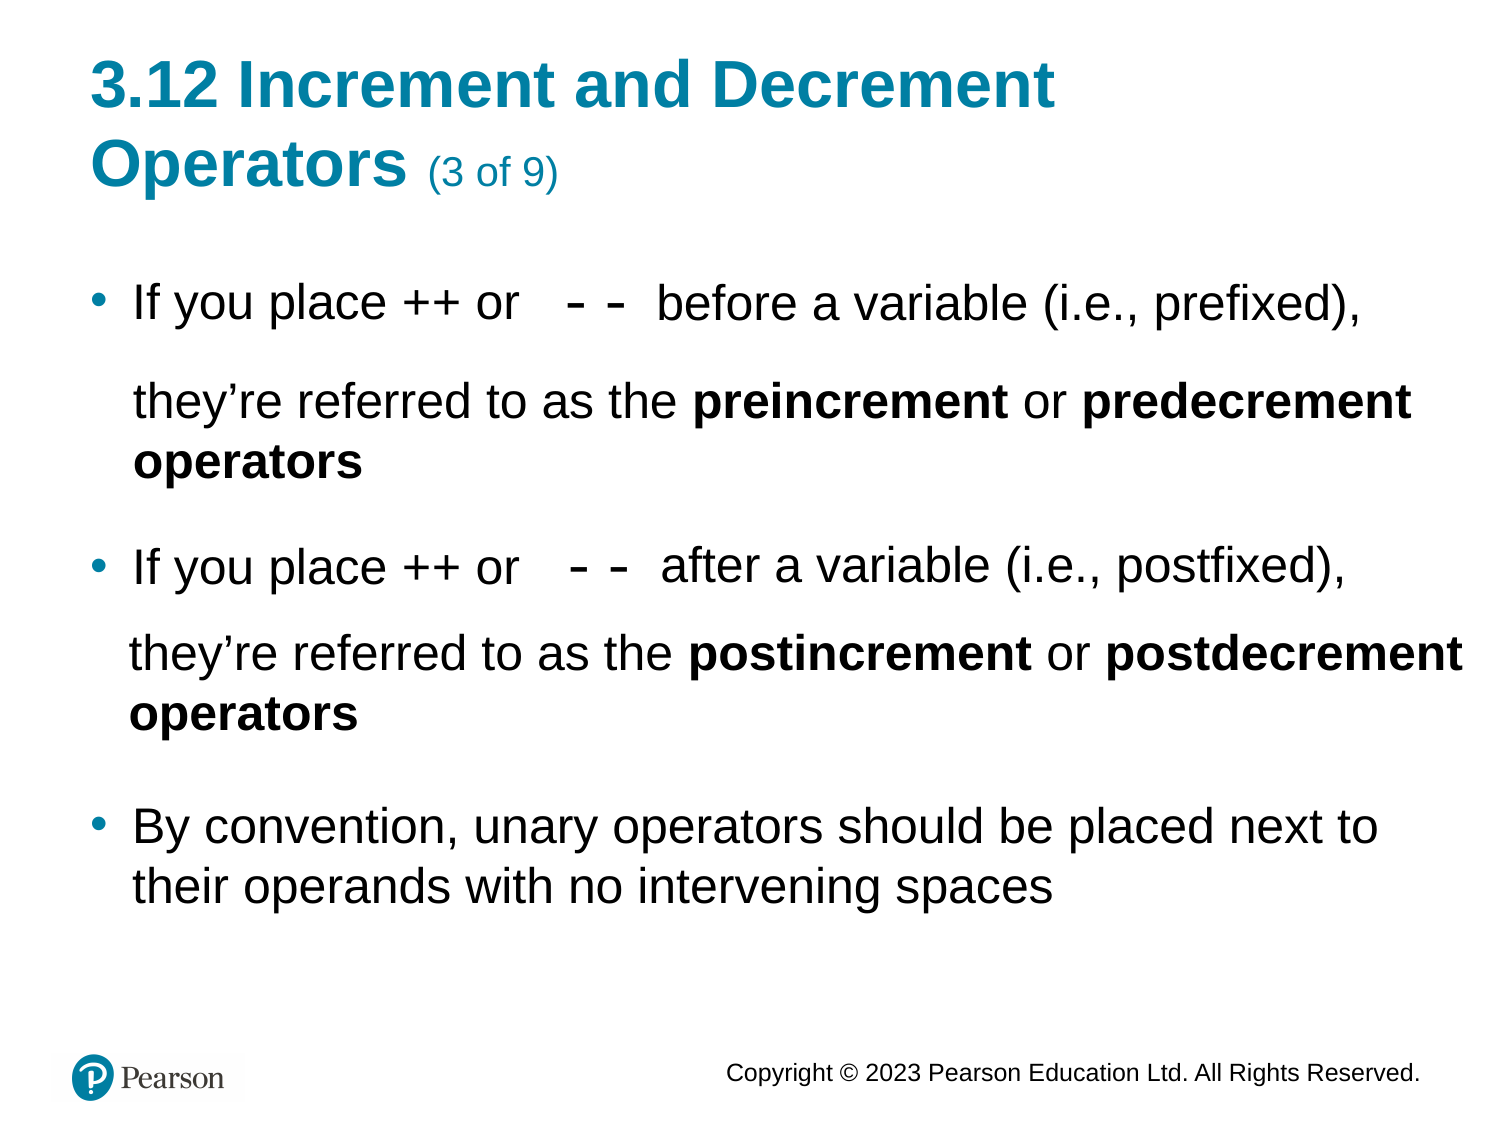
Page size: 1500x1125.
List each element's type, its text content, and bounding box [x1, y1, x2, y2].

picture [51, 1053, 245, 1102]
list By convention, unary operators should be placed next to their operands with no intervening spaces [75, 778, 1425, 944]
list If you place ++ or [75, 254, 543, 337]
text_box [553, 291, 643, 332]
list they’re referred to as the preincrement or predecrement operators [132, 368, 1443, 500]
list after a variable (i.e., postfixed), [660, 532, 1370, 602]
list If you place ++ or [75, 519, 543, 606]
list they’re referred to as the postincrement or postdecrement operators [128, 620, 1485, 757]
title 3.12 Increment and Decrement Operators (3 of 9) [75, 35, 1359, 216]
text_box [556, 555, 646, 596]
list before a variable (i.e., prefixed), [656, 270, 1394, 338]
